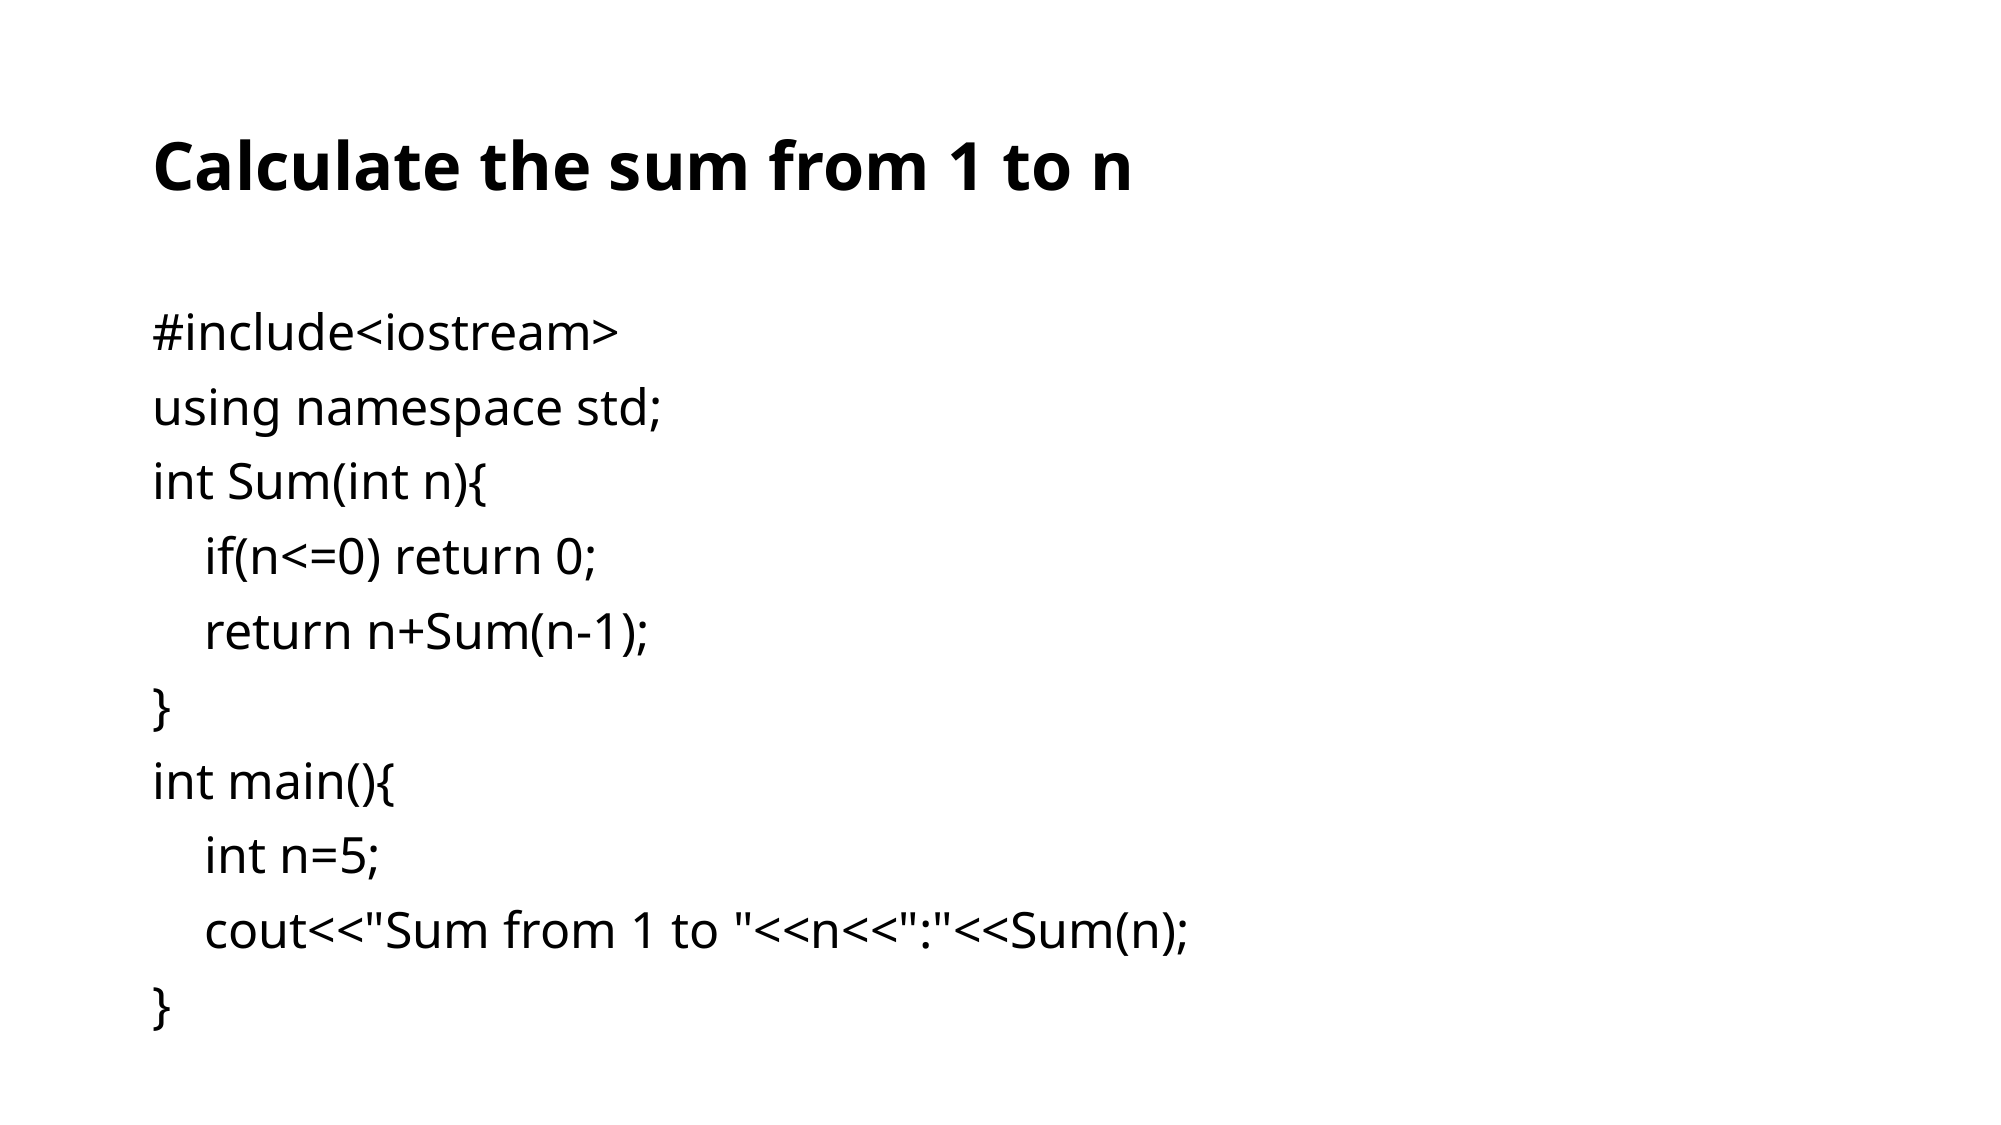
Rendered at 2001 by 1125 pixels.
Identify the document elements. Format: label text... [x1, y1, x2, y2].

list #include<iostream> using namespace std; int Sum(int n){ if(n<=0) return 0; return n+Sum(n-1); } int main(){ int n=5; cout<<"Sum from 1 to "<<n<<":"<<Sum(n); } [137, 299, 1863, 1014]
title Calculate the sum from 1 to n [137, 59, 1863, 278]
